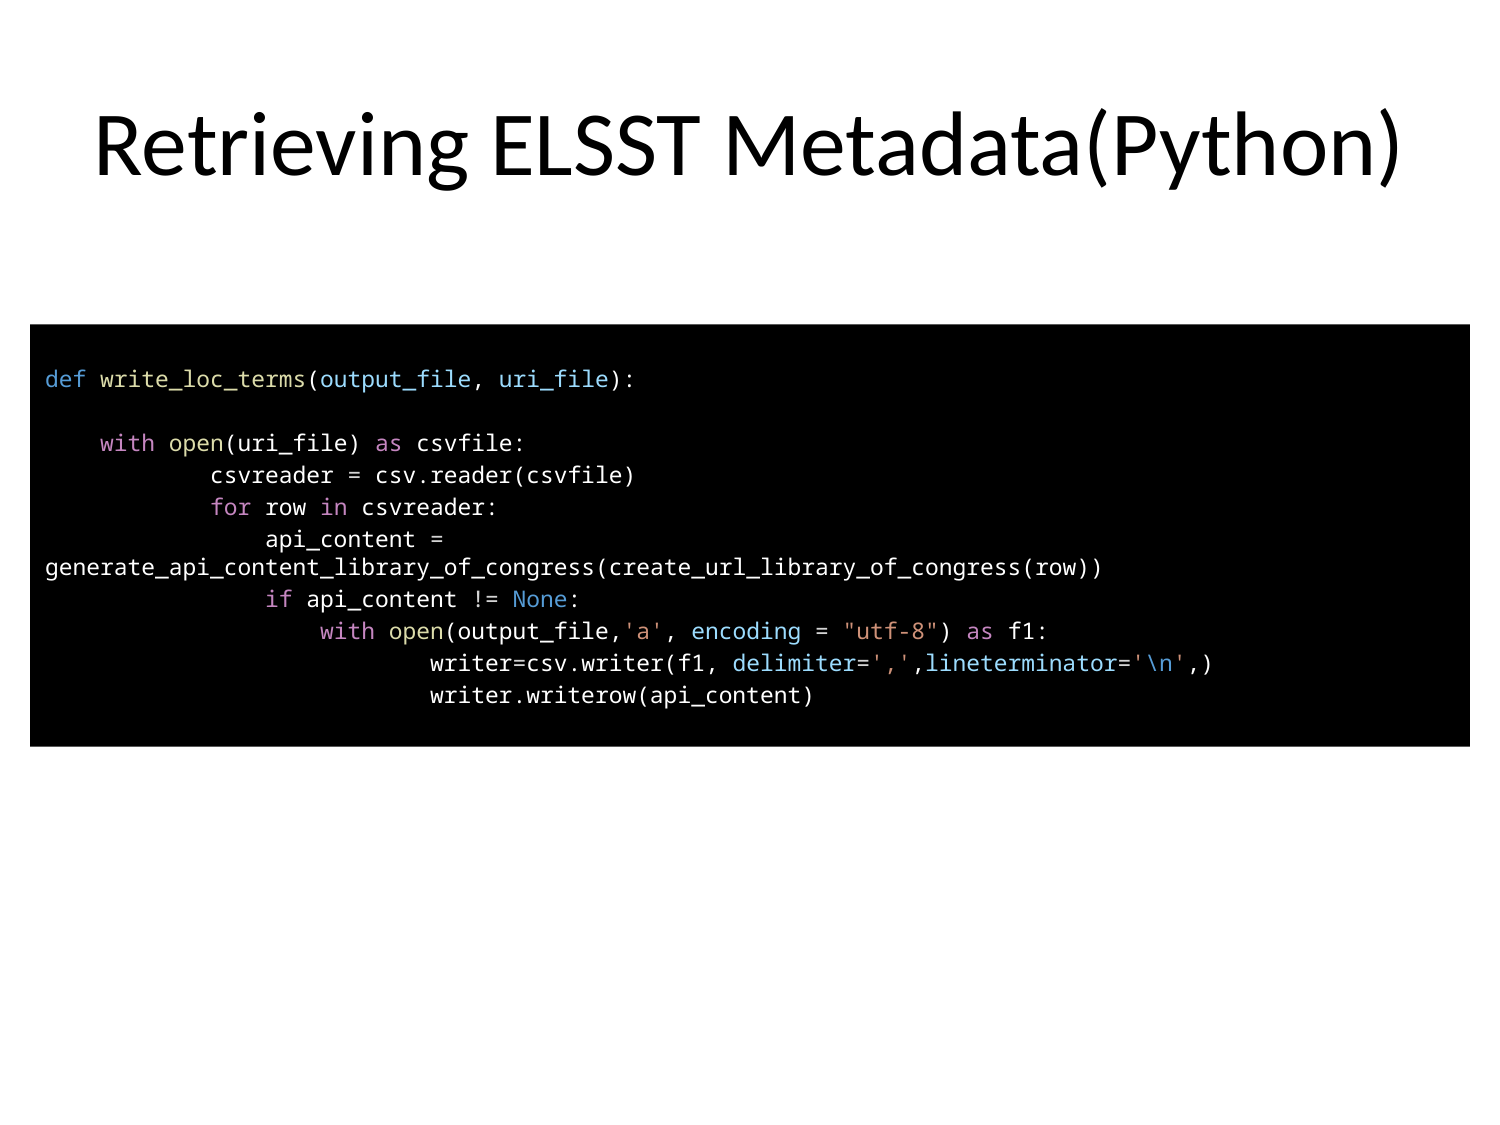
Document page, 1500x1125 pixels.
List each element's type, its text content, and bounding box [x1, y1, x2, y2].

list def write_loc_terms(output_file, uri_file): with open(uri_file) as csvfile: csvreader = csv.reader(csvfile) for row in csvreader: api_content = generate_api_content_library_of_congress(create_url_library_of_congress(row)) if api_content != None: with open(output_file,'a', encoding = "utf-8") as f1: writer=csv.writer(f1, delimiter=',',lineterminator='\n',) writer.writerow(api_content) [30, 324, 1470, 747]
title Retrieving ELSST Metadata(Python) [75, 45, 1425, 233]
